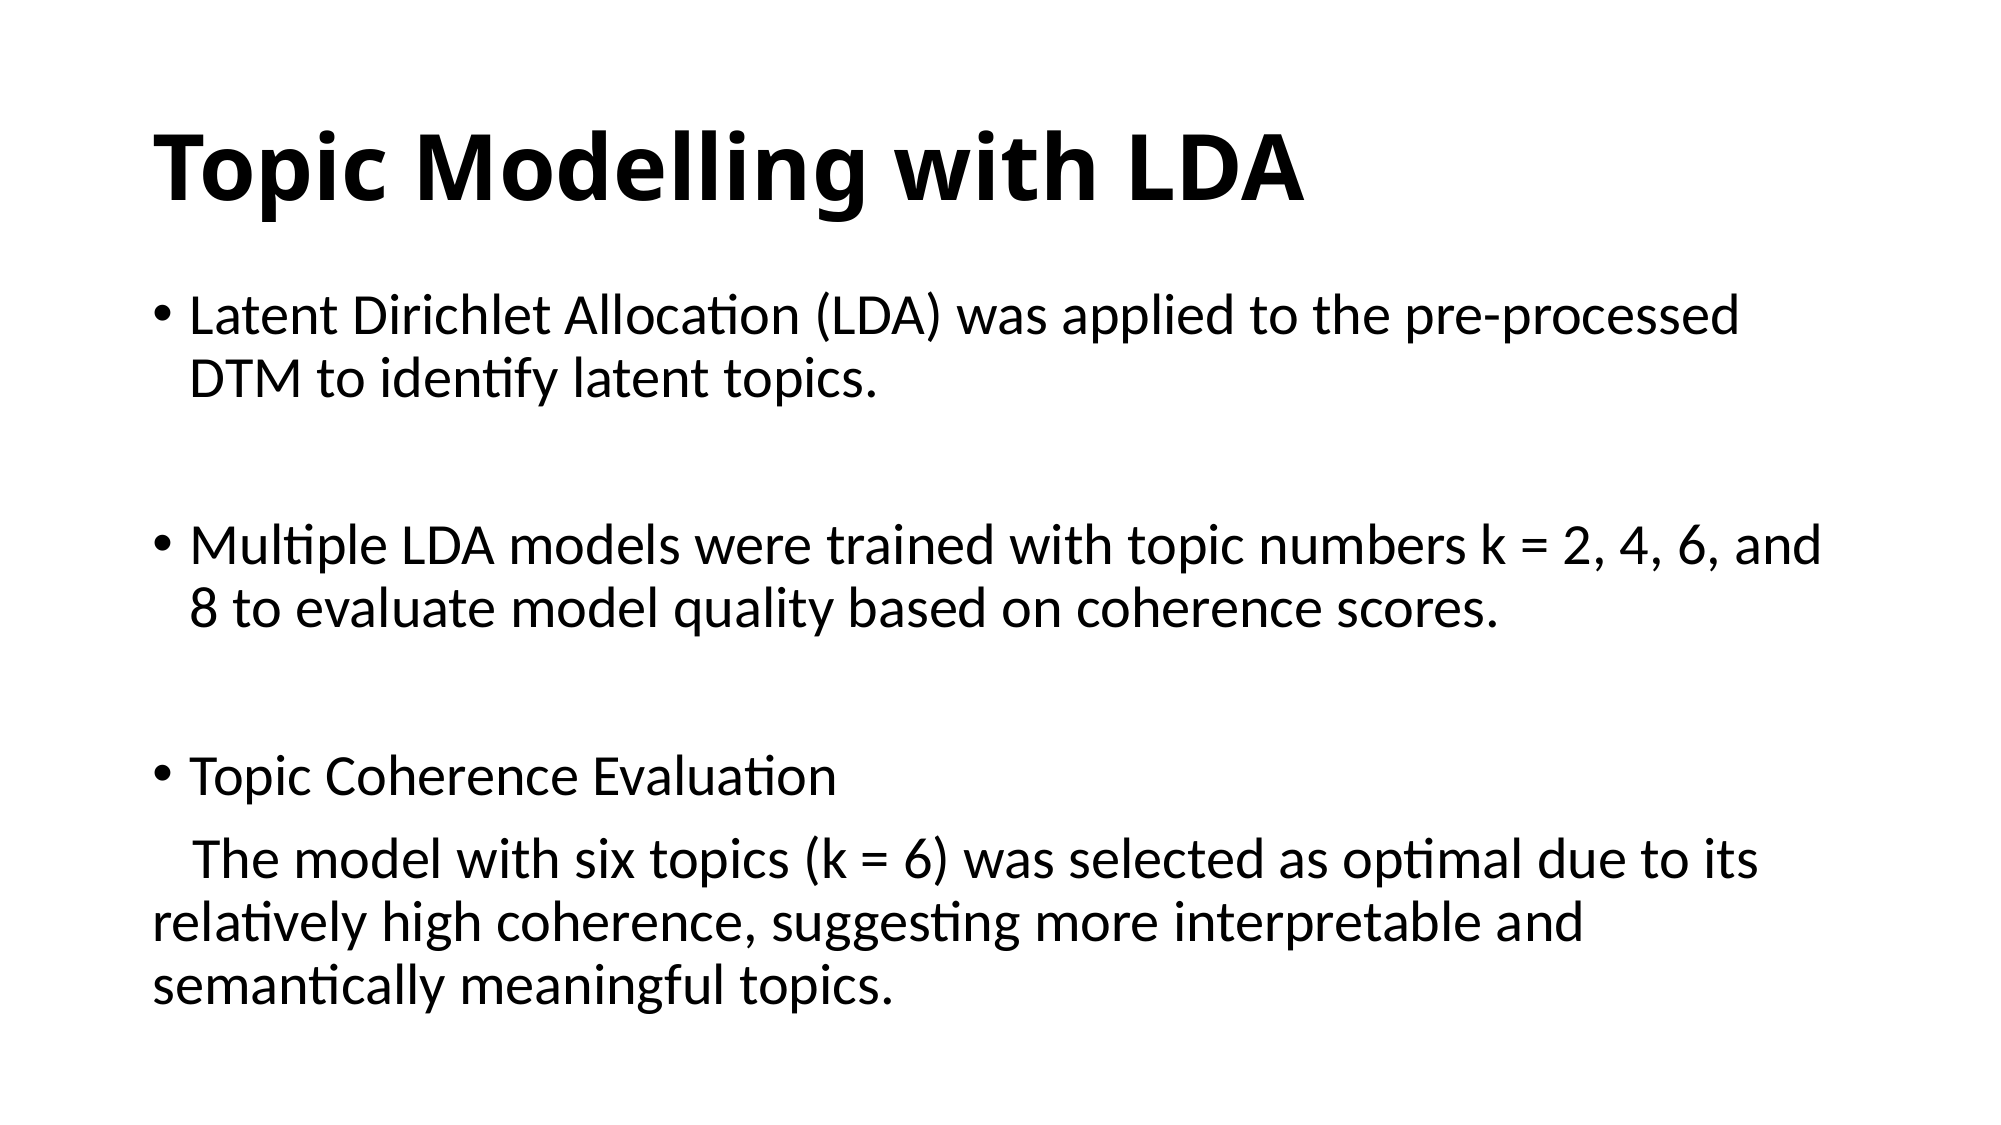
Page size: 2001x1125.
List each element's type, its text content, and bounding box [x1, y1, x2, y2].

list Latent Dirichlet Allocation (LDA) was applied to the pre-processed DTM to identify latent topics. Multiple LDA models were trained with topic numbers k = 2, 4, 6, and 8 to evaluate model quality based on coherence scores. Topic Coherence Evaluation The model with six topics (k = 6) was selected as optimal due to its relatively high coherence, suggesting more interpretable and semantically meaningful topics. [137, 277, 1863, 1105]
title Topic Modelling with LDA [137, 111, 1863, 229]
